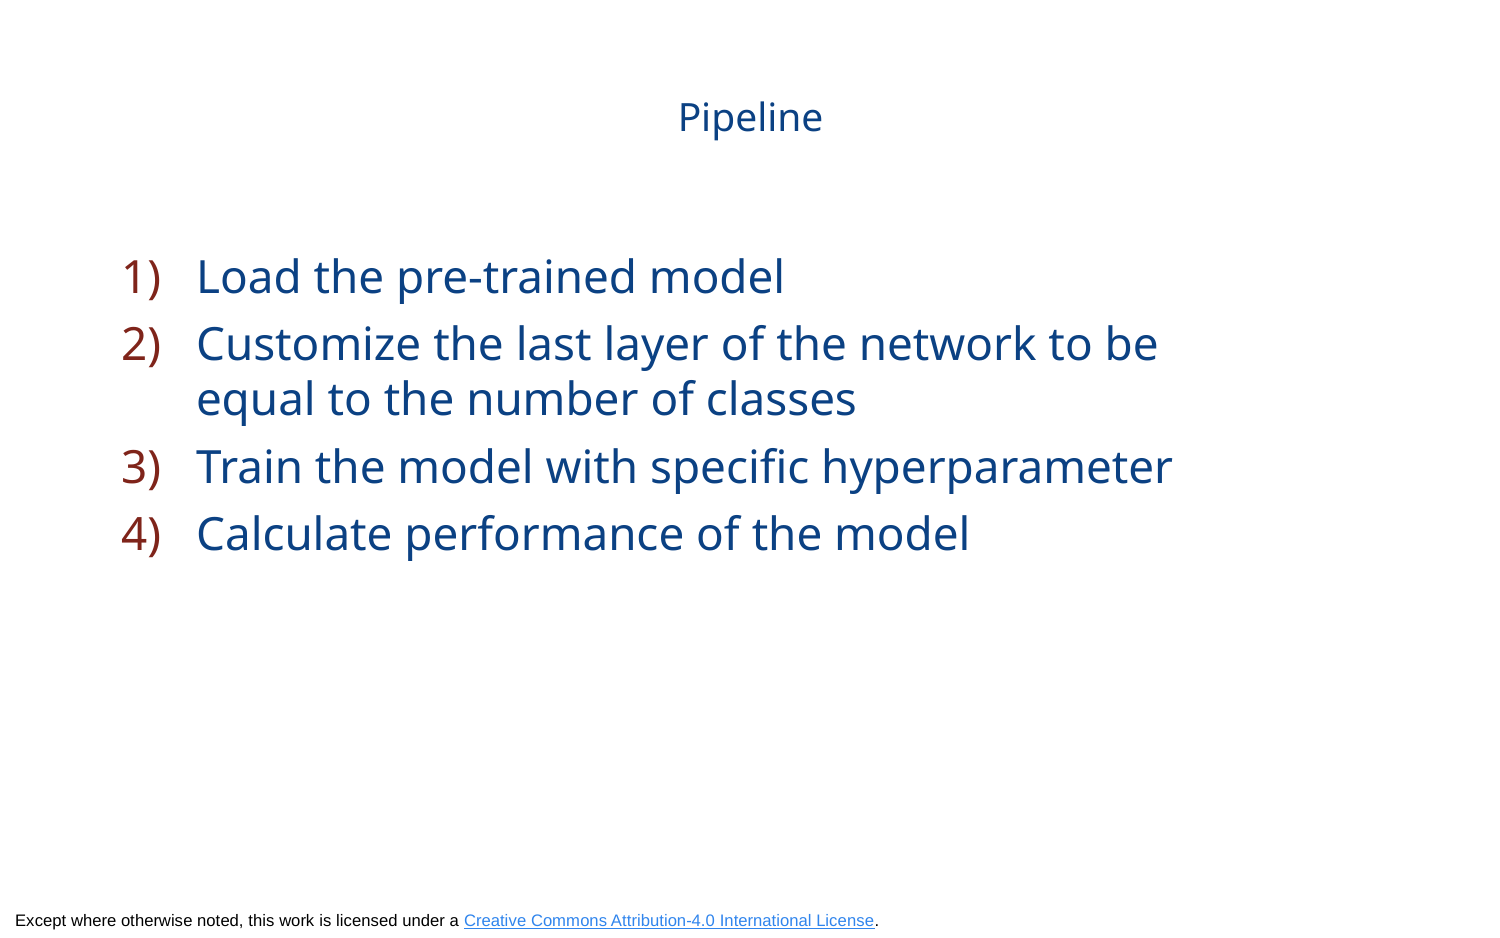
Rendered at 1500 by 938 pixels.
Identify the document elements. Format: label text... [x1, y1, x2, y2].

title Pipeline [134, 84, 1367, 147]
list Load the pre-trained model Customize the last layer of the network to be equal to the number of classes Train the model with specific hyperparameter Calculate performance of the model [72, 139, 1305, 668]
